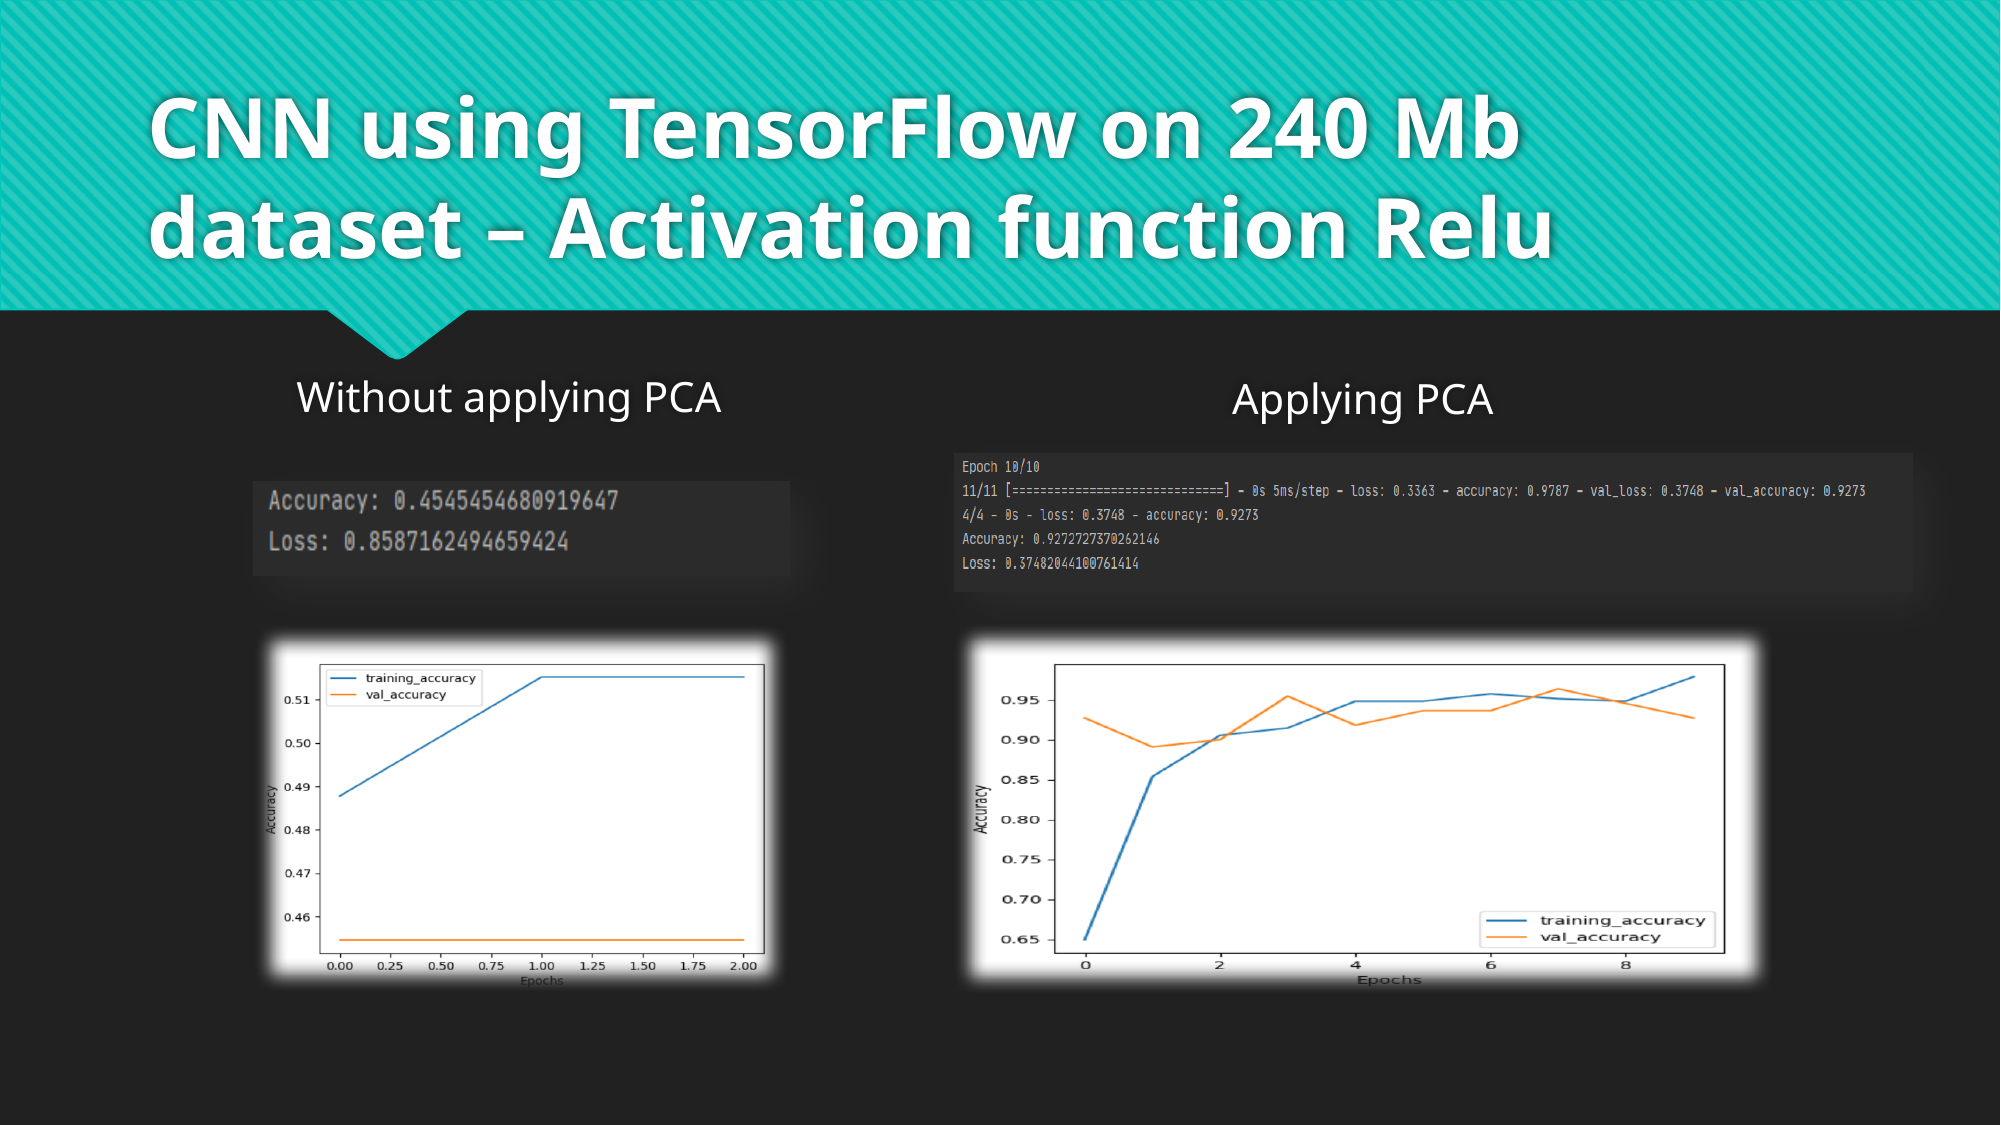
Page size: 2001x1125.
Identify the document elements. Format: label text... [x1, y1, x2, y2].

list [253, 480, 790, 576]
title CNN using TensorFlow on 240 Mb dataset – Activation function Relu [132, 98, 1868, 283]
picture [253, 623, 790, 993]
picture [953, 623, 1772, 993]
list Without applying PCA [253, 356, 790, 429]
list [953, 452, 1913, 592]
list Applying PCA [954, 358, 1772, 431]
